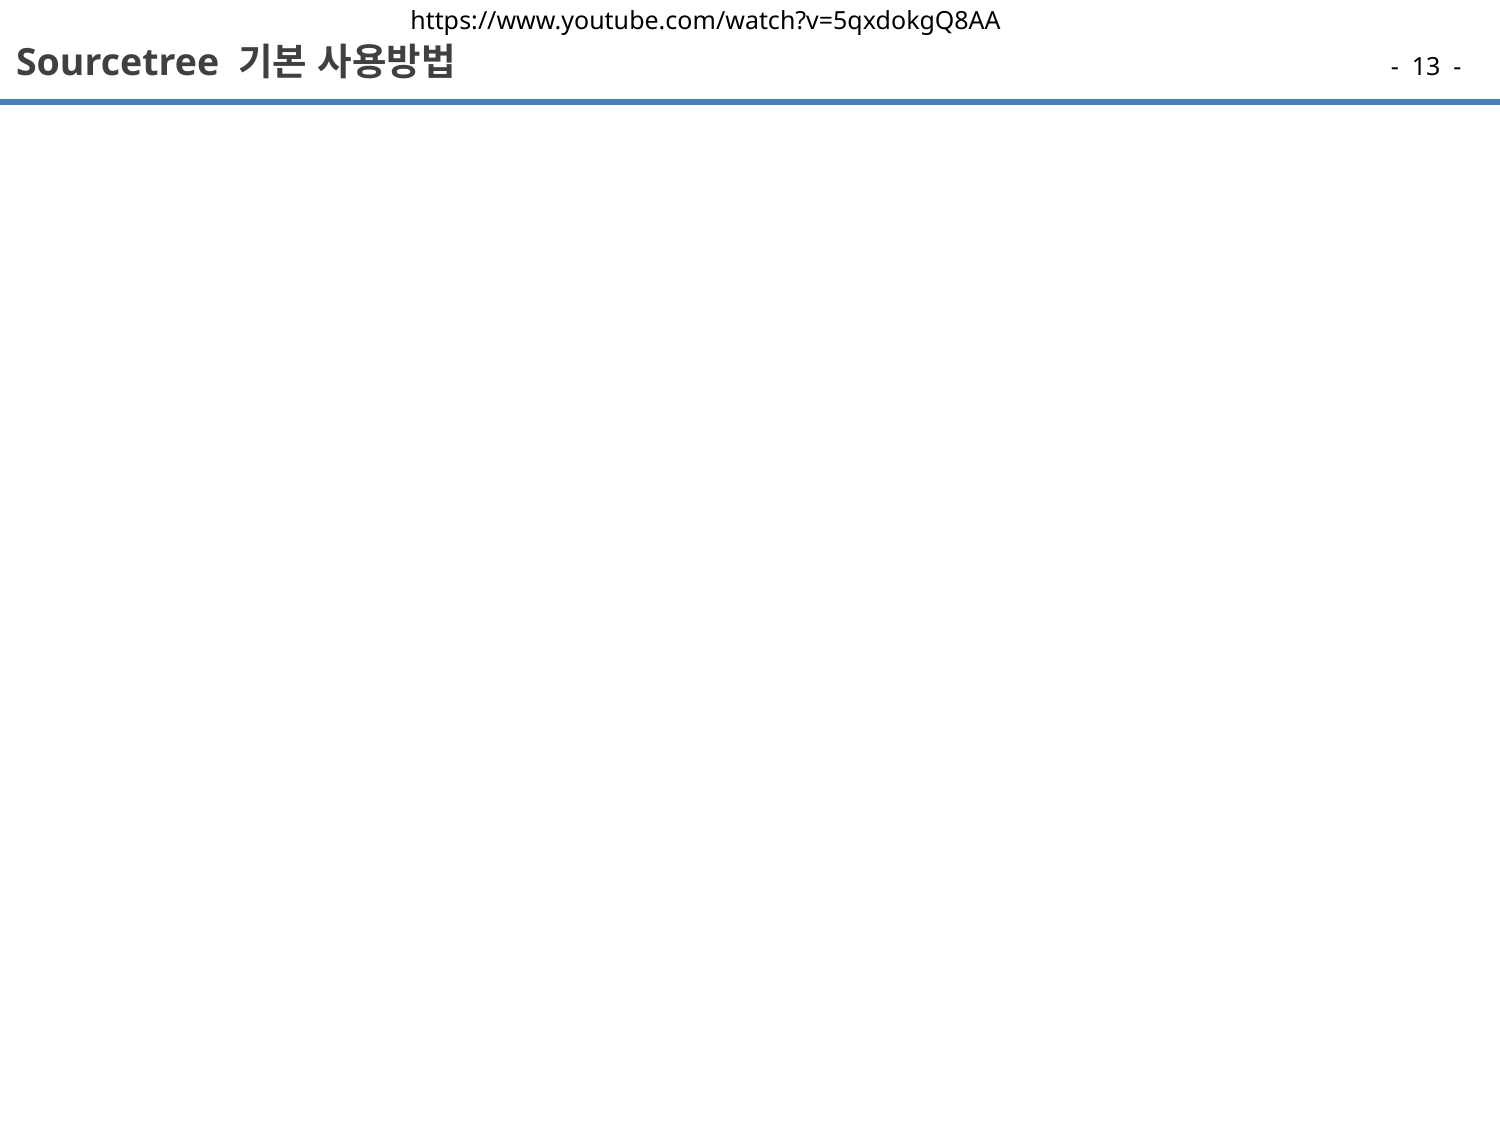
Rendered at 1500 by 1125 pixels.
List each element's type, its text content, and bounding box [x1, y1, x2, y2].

slide_number - 13 - [1376, 42, 1500, 103]
text_box https://www.youtube.com/watch?v=5qxdokgQ8AA [395, 0, 1500, 42]
text_box Sourcetree 기본 사용방법 [0, 32, 549, 99]
